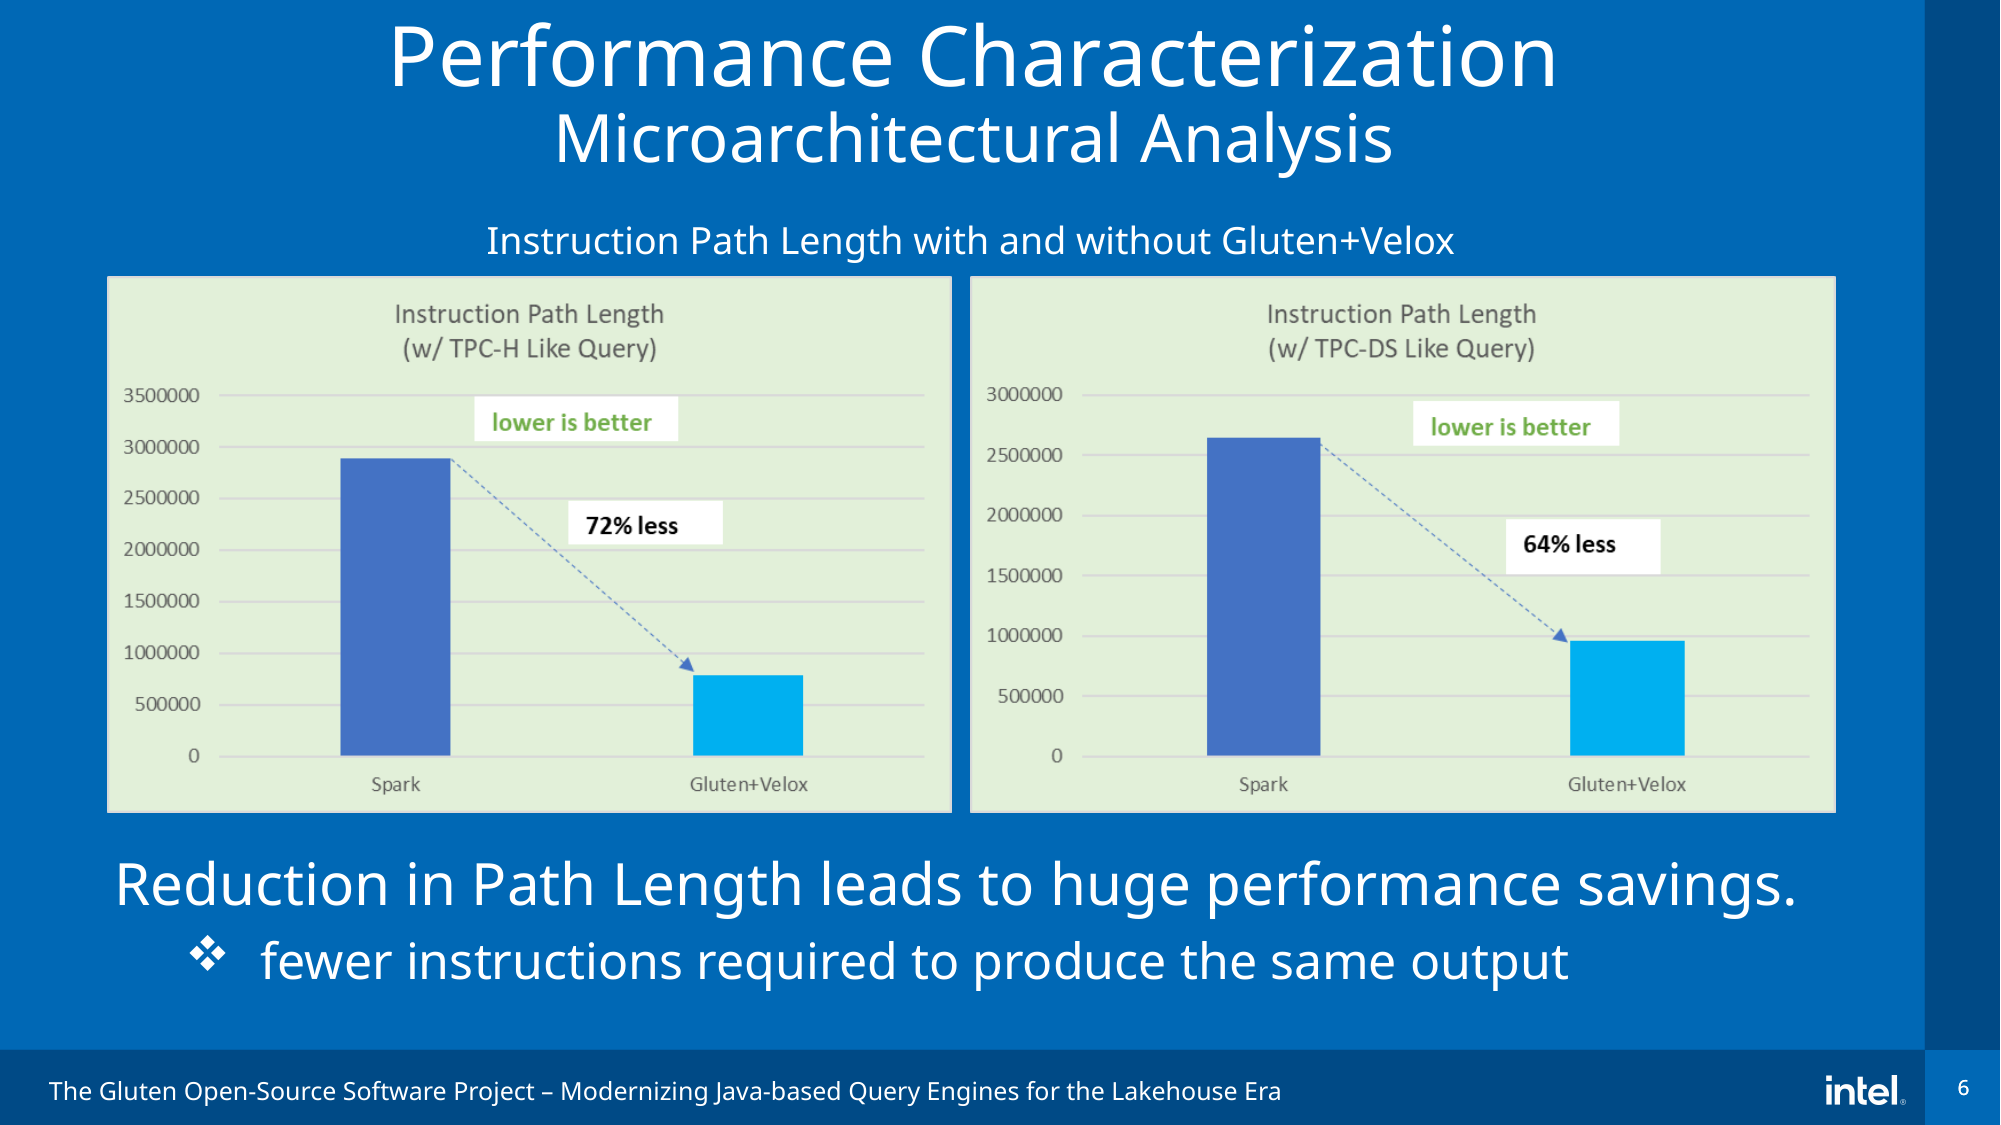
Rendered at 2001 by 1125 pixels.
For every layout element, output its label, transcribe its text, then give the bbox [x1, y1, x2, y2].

title Performance Characterization Microarchitectural Analysis [73, 22, 1875, 169]
list Reduction in Path Length leads to huge performance savings. fewer instructions required to produce the same output [114, 846, 1827, 1032]
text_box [106, 216, 1836, 813]
